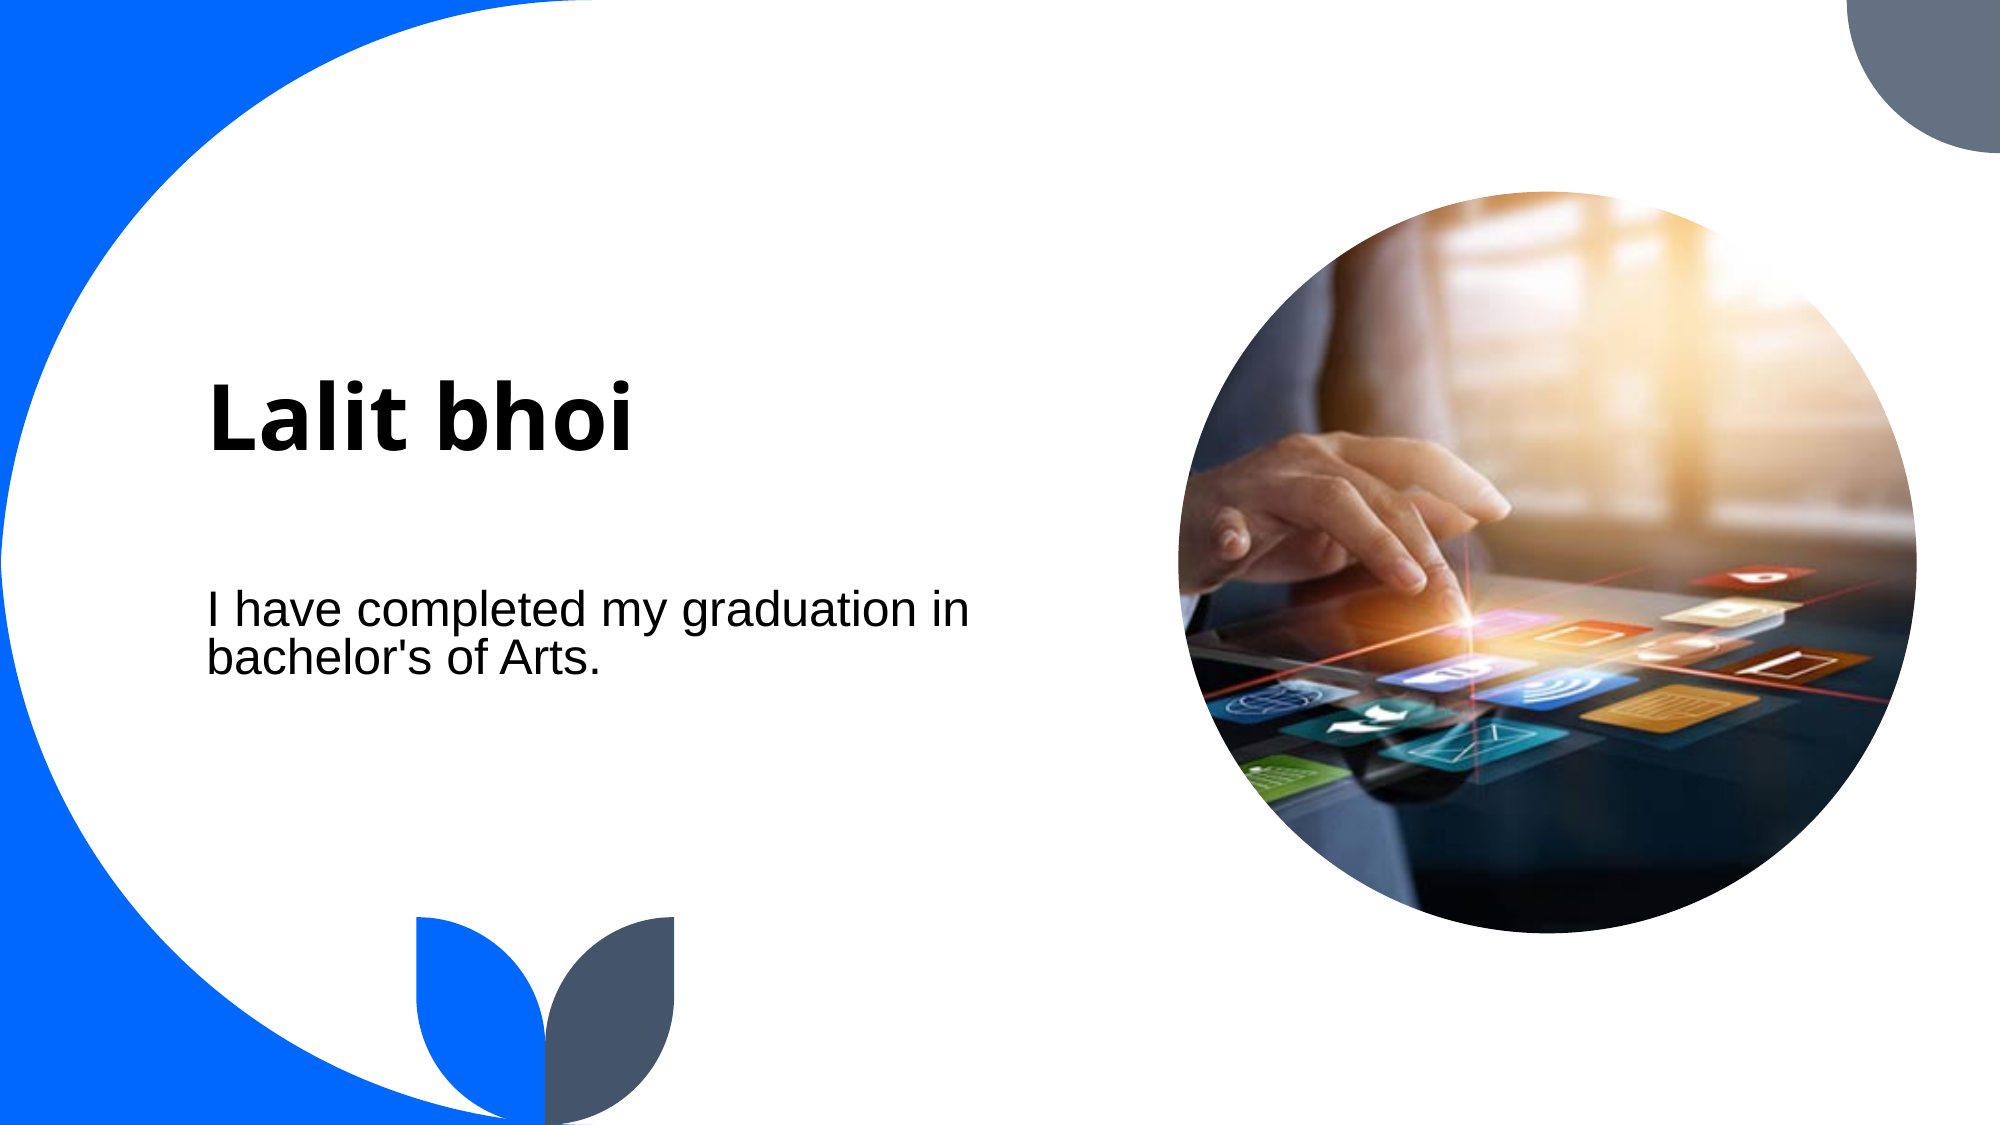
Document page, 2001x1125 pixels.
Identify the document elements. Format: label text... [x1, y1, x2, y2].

picture [1178, 191, 1917, 934]
title Lalit bhoi I have completed my graduation in bachelor's of Arts. [191, 224, 1092, 900]
